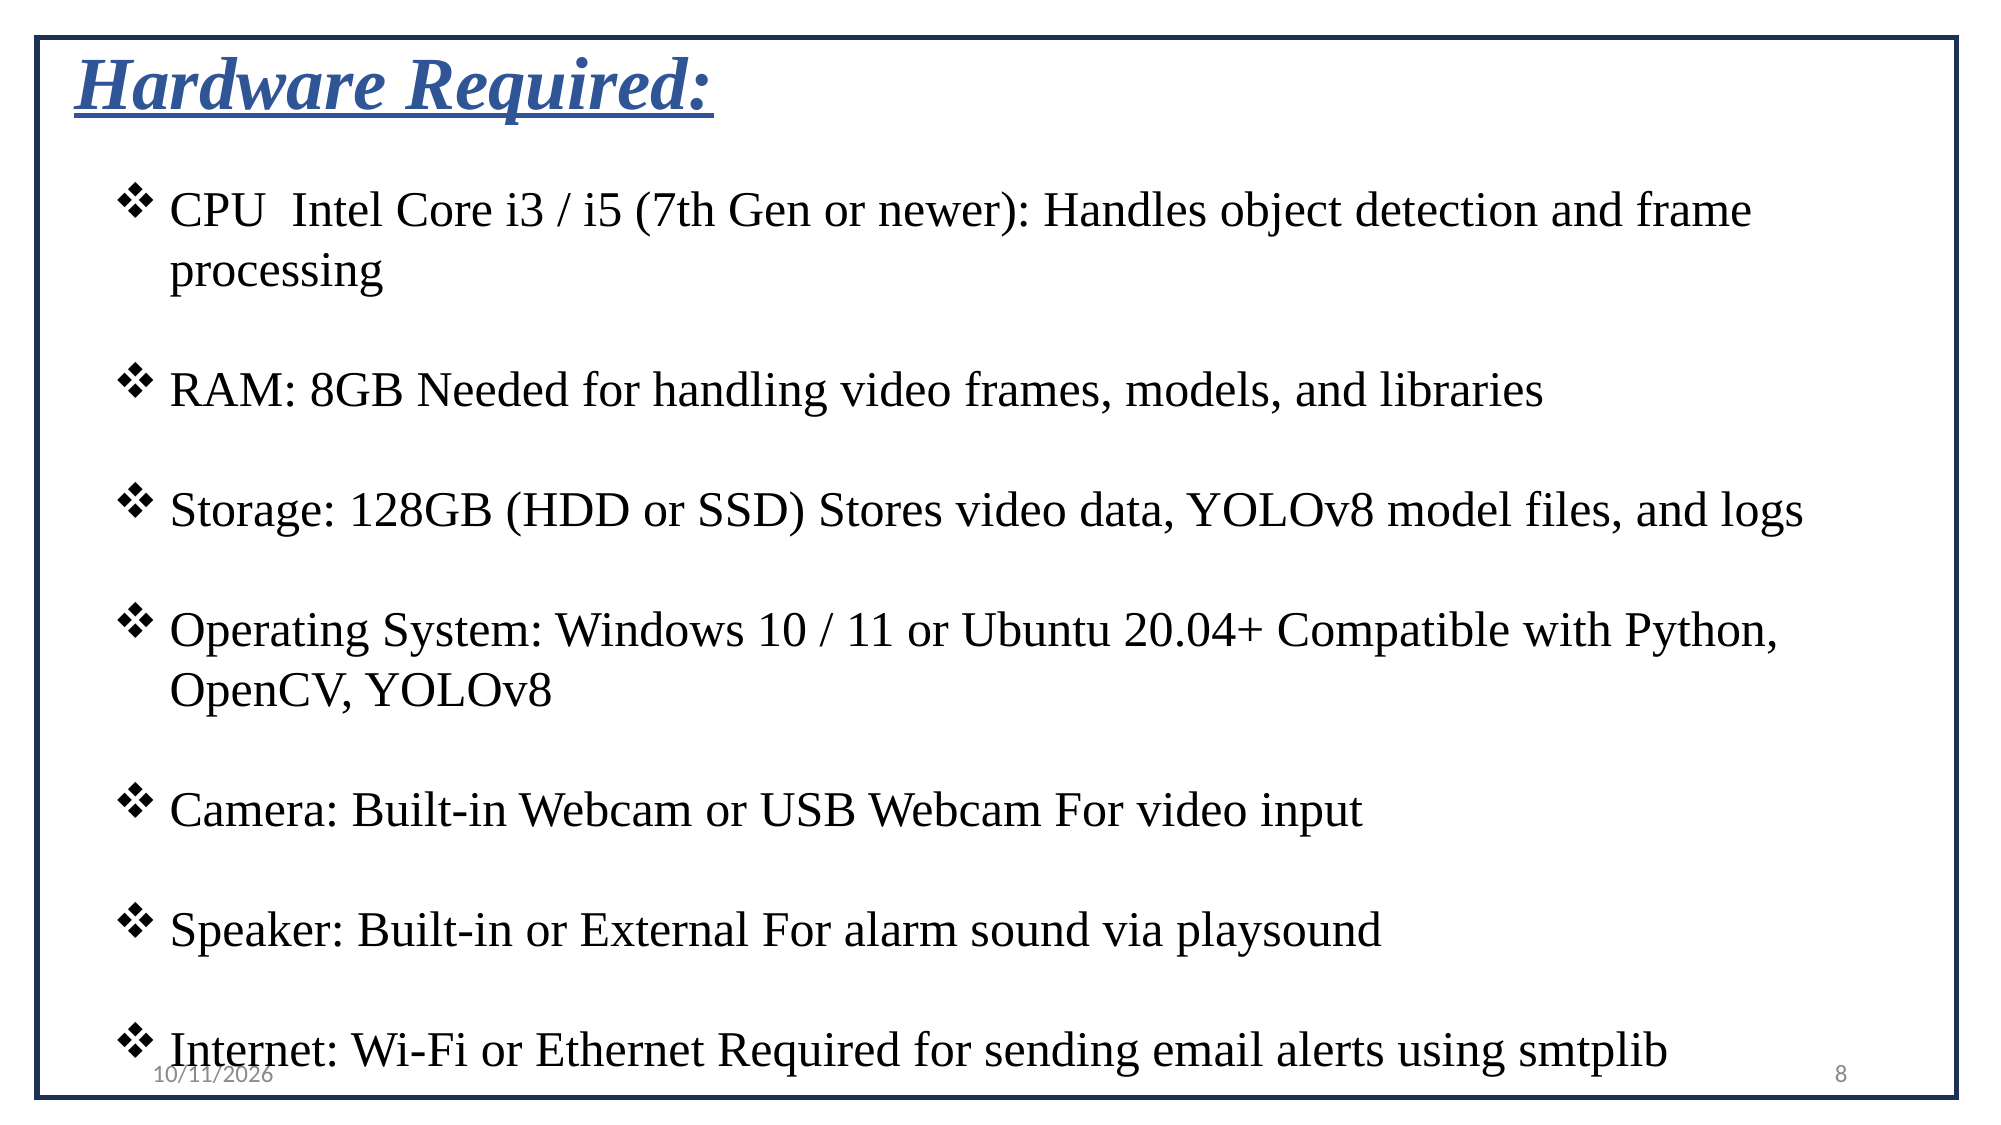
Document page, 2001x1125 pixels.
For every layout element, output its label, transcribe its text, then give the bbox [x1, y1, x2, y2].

text_box Hardware Required: [59, 26, 729, 37]
text_box [36, 37, 1957, 1098]
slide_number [137, 1098, 588, 1103]
slide_number 8 [1412, 1098, 1863, 1103]
